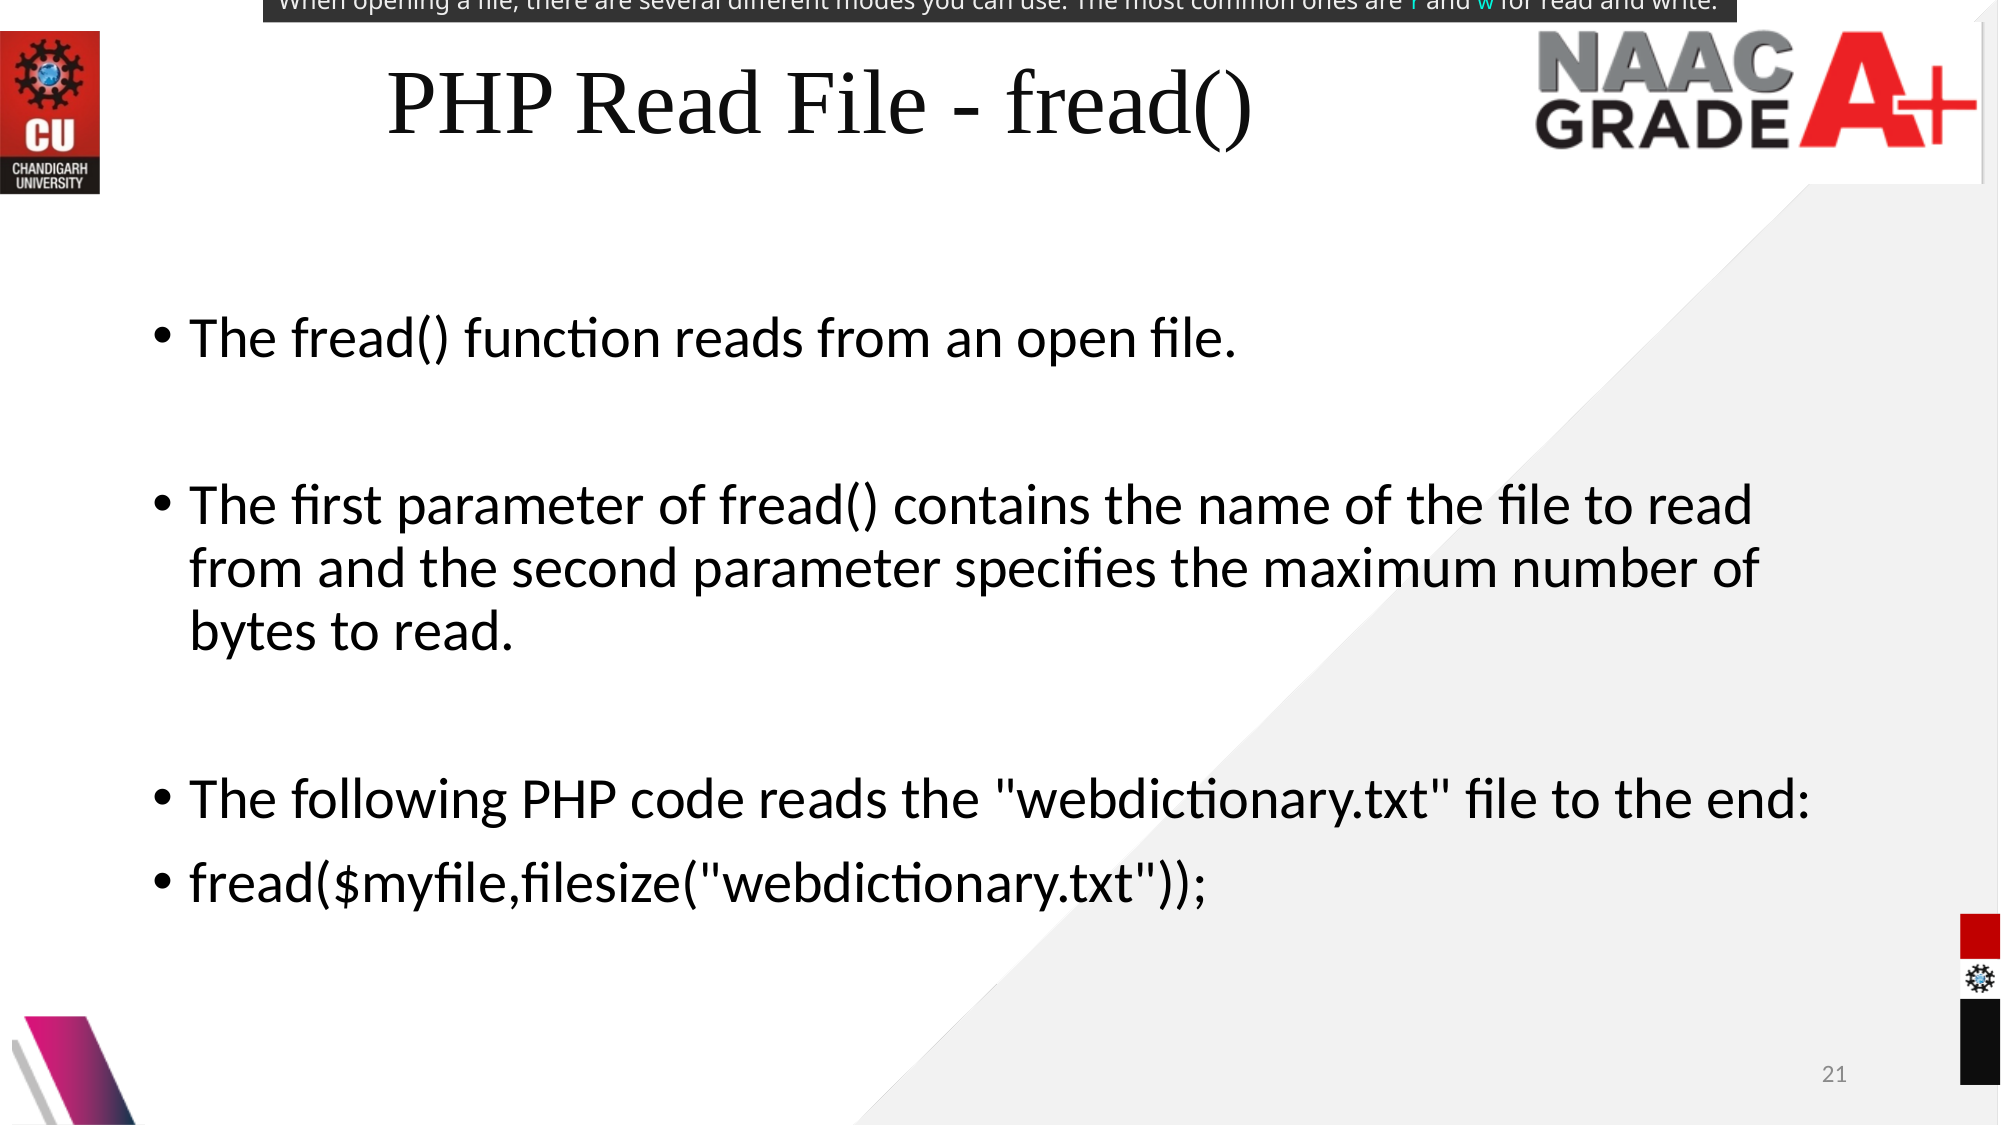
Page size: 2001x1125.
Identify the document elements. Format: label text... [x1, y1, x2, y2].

text_box When opening a file, there are several different modes you can use. The most common ones are r and w for read and write. [263, 0, 1737, 23]
picture [0, 0, 2001, 1125]
slide_number 21 [1412, 1042, 1863, 1103]
title PHP Read File - fread() [137, 22, 1505, 185]
list The fread() function reads from an open file. The first parameter of fread() contains the name of the file to read from and the second parameter specifies the maximum number of bytes to read. The following PHP code reads the "webdictionary.txt" file to the end: fread($myfile,filesize("webdictionary.txt")); [137, 299, 1863, 1014]
